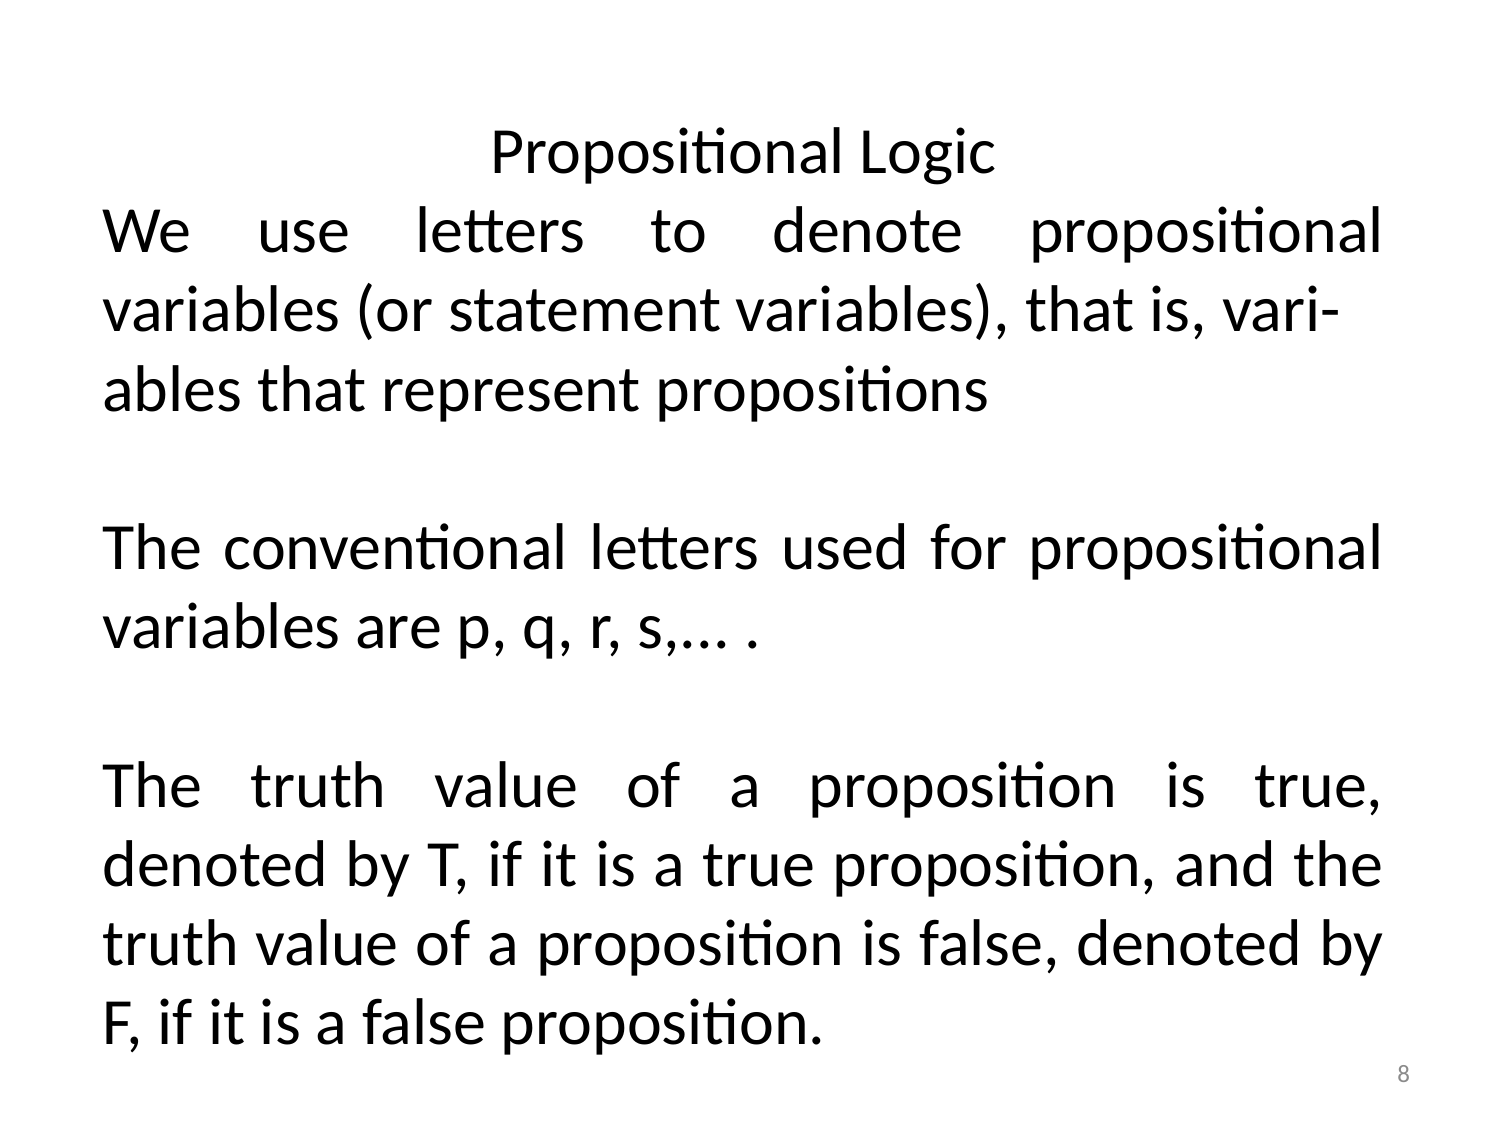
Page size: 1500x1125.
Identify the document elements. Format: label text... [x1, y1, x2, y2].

slide_number 8 [1074, 1042, 1425, 1103]
text_box Propositional Logic We use letters to denote propositional variables (or statement variables), that is, vari- ables that represent propositions The conventional letters used for propositional variables are p, q, r, s,... . The truth value of a proposition is true, denoted by T, if it is a true proposition, and the truth value of a proposition is false, denoted by F, if it is a false proposition. [87, 99, 1400, 1075]
